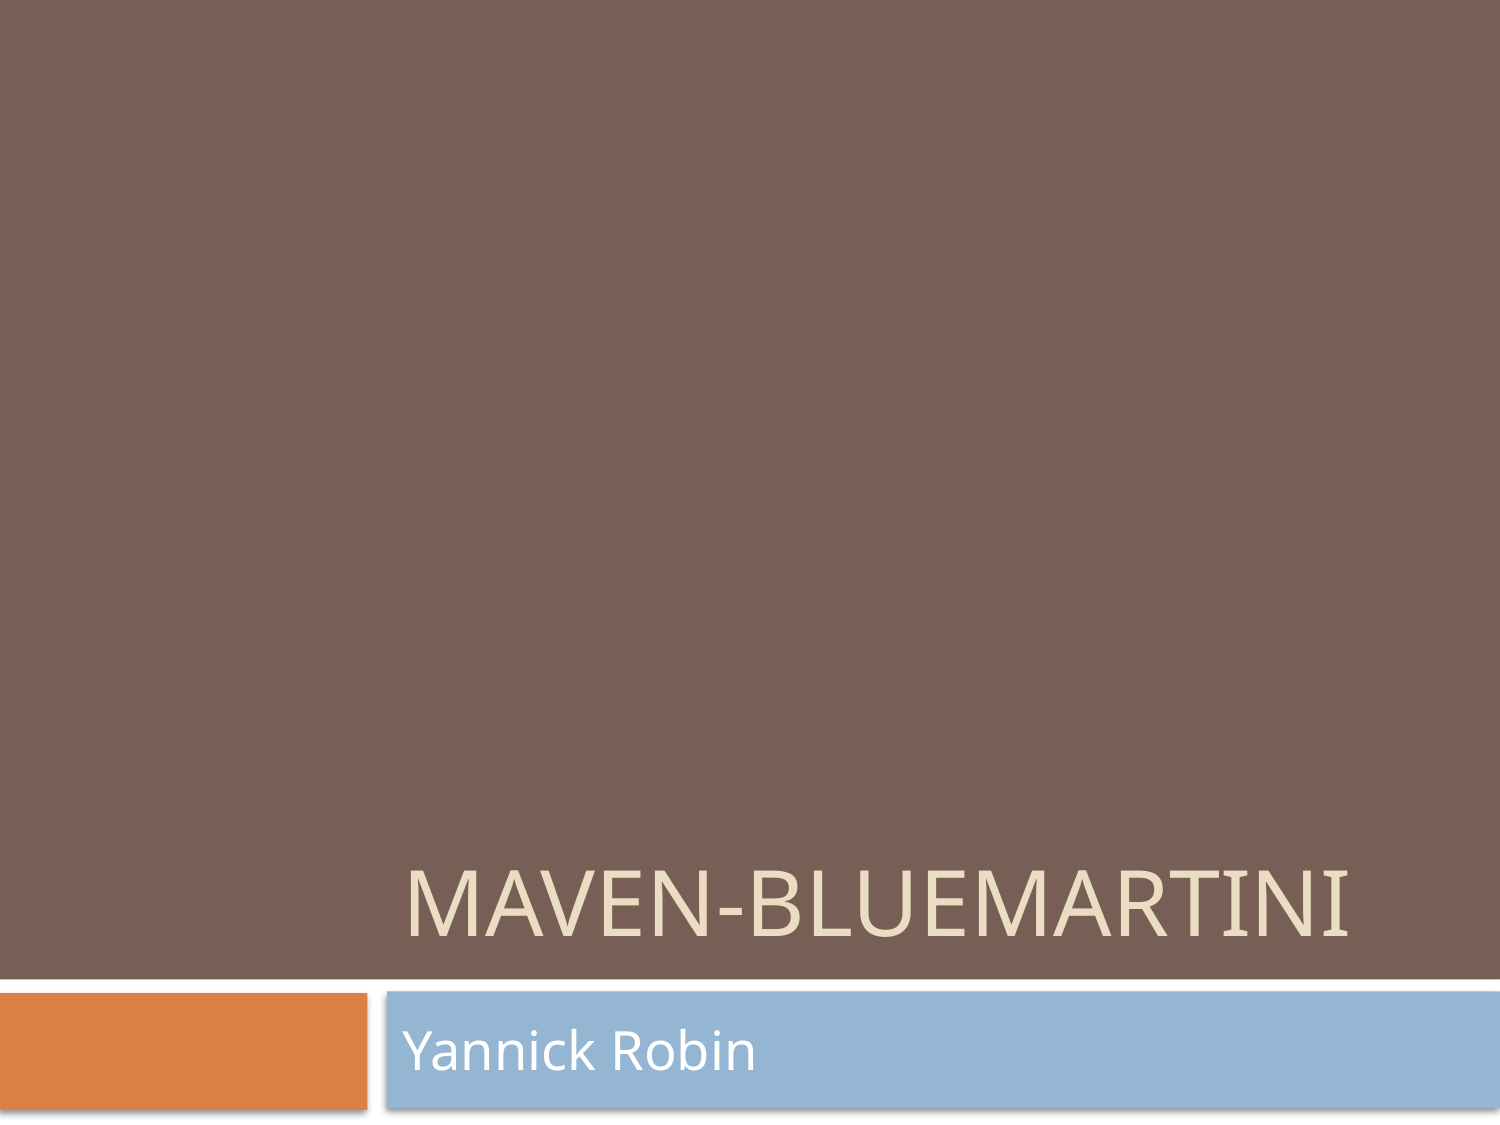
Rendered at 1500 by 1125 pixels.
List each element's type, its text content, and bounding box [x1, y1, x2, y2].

title Maven-bluemartini [387, 662, 1450, 963]
subtitle Yannick Robin [387, 992, 1488, 1105]
